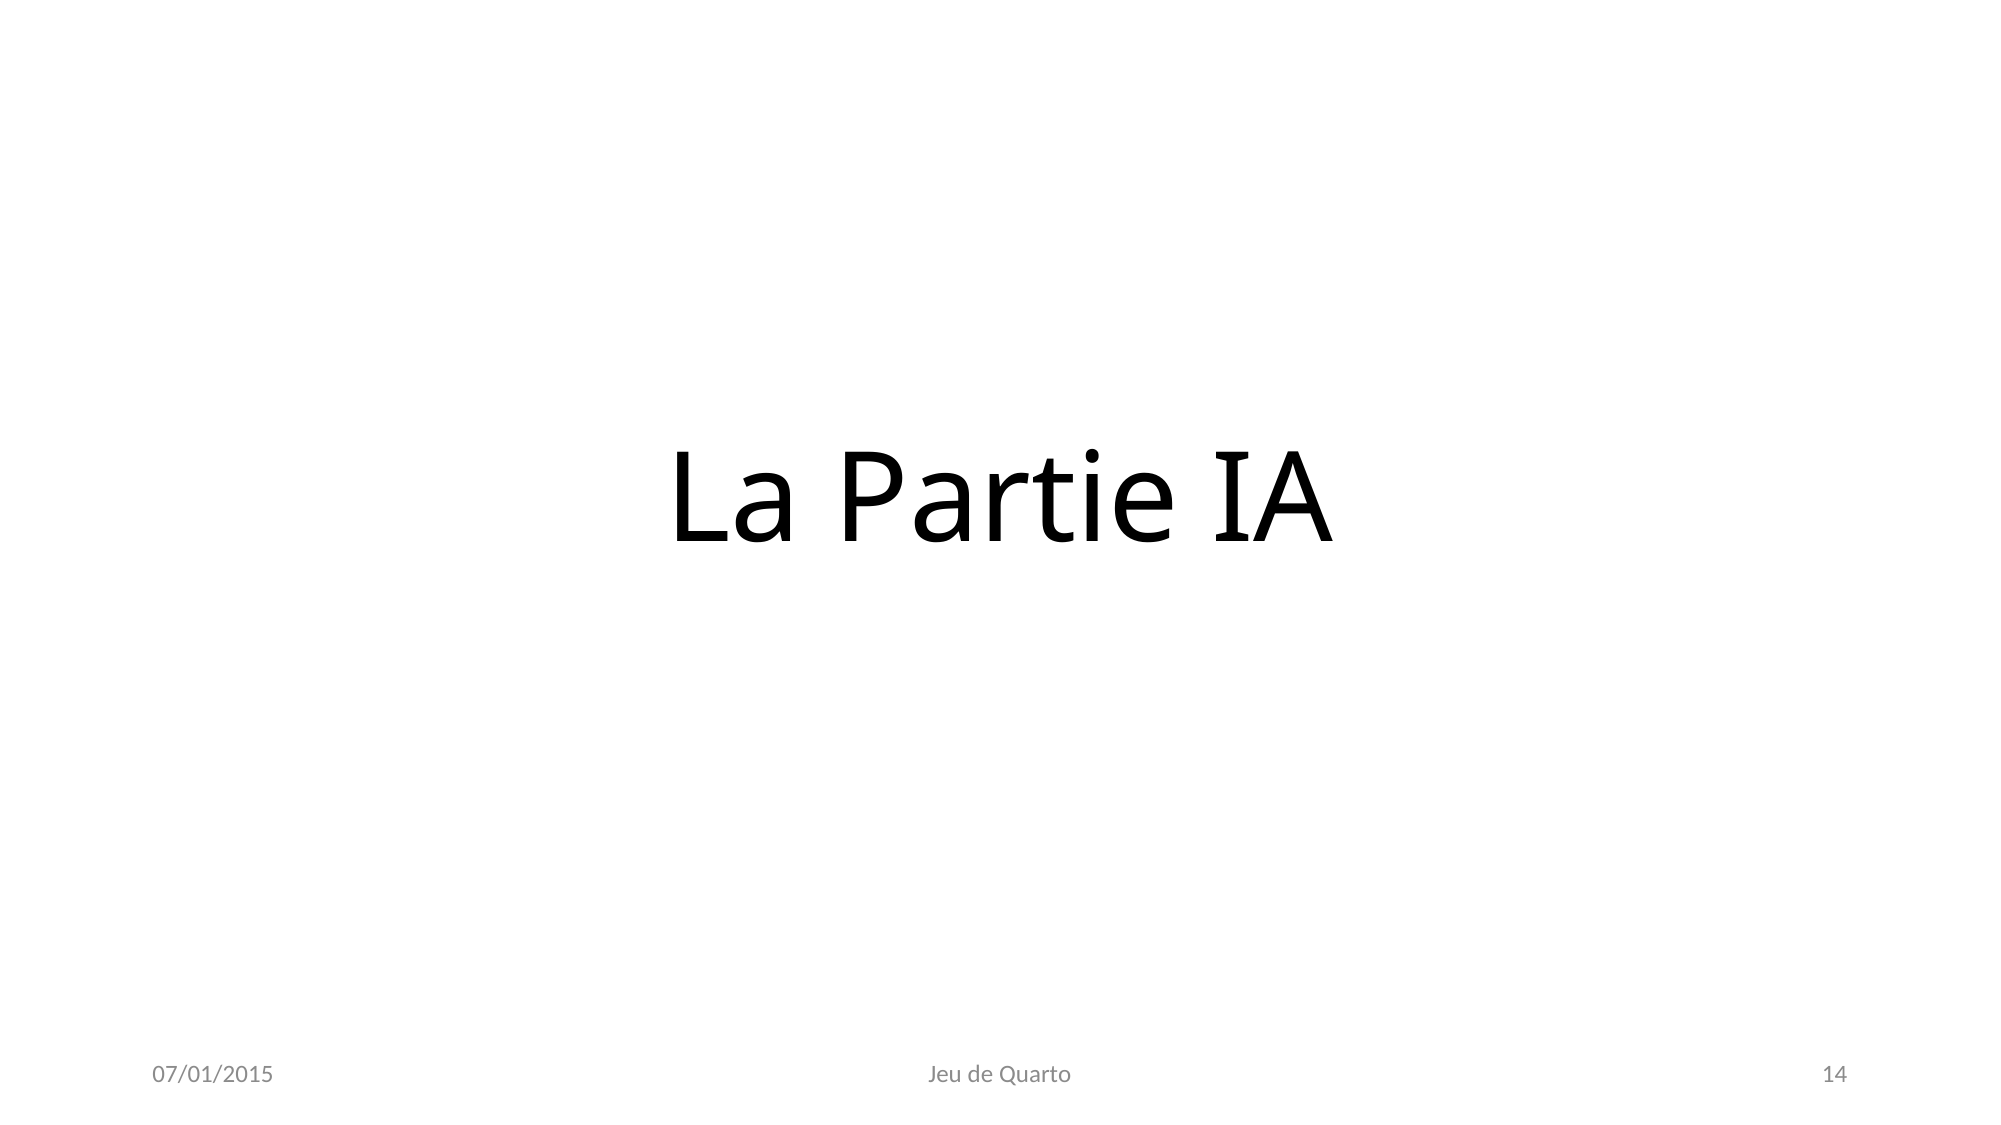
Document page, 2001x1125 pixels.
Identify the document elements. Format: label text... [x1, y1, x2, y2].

slide_number 14 [1412, 1042, 1863, 1103]
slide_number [137, 1042, 588, 1103]
title La Partie IA [249, 184, 1750, 576]
footer Jeu de Quarto [662, 1042, 1338, 1103]
